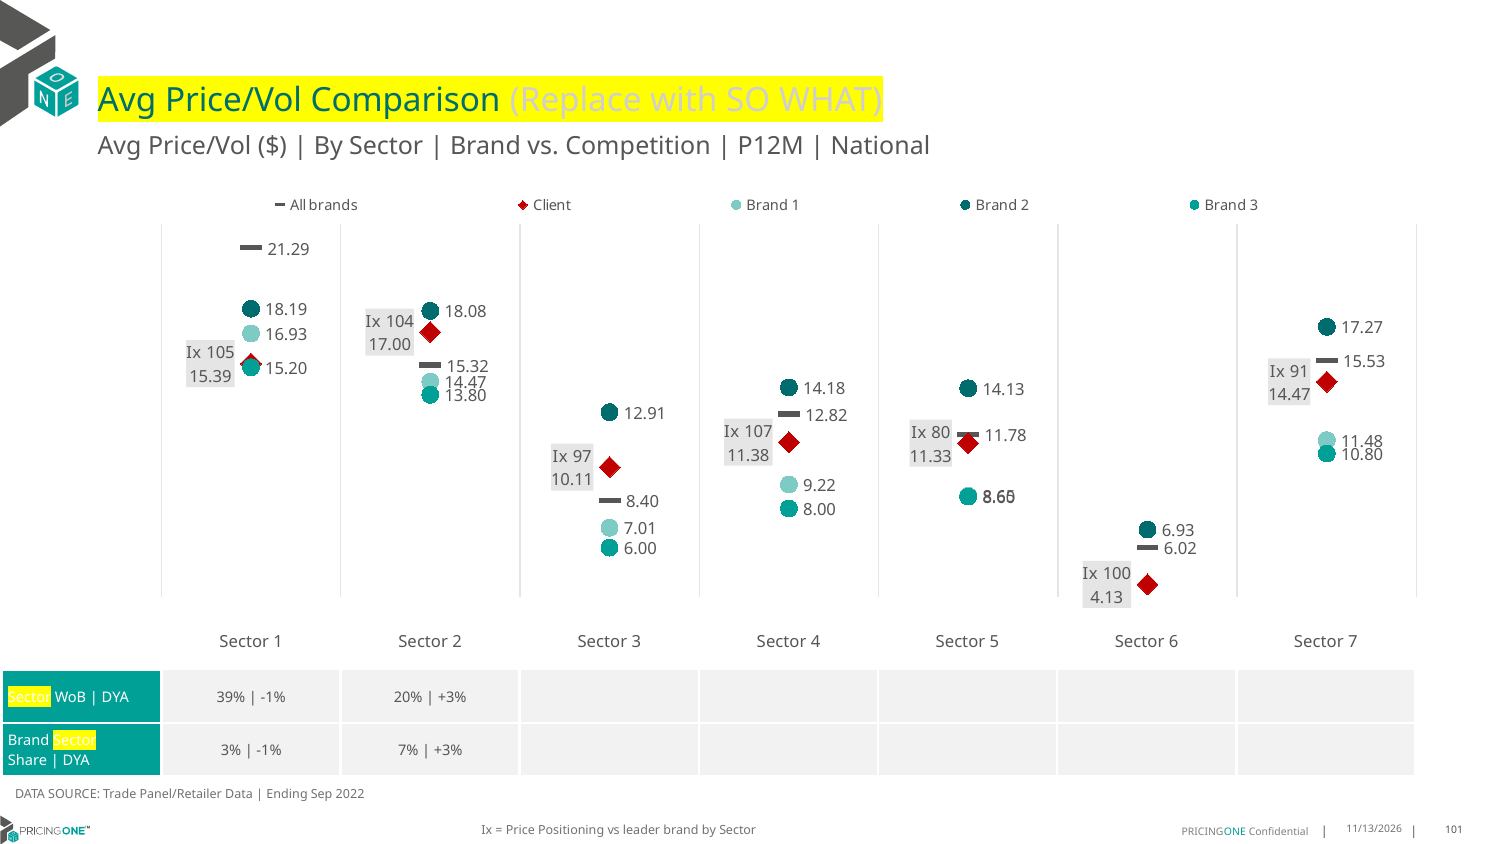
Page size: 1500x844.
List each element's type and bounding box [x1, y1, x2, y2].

table_cell [1238, 724, 1414, 775]
list [0, 776, 750, 814]
table_cell [700, 724, 877, 775]
table_cell [1058, 724, 1235, 775]
table_cell [700, 670, 877, 722]
table_cell [521, 670, 698, 722]
table_cell [879, 724, 1056, 775]
table_cell [521, 724, 698, 775]
table_cell [342, 724, 518, 775]
table_cell [163, 724, 339, 775]
table_cell [163, 670, 339, 722]
table_cell [879, 670, 1056, 722]
list [82, 127, 1418, 185]
chart [3, 185, 1418, 624]
table_cell [1238, 670, 1414, 722]
title [82, 0, 1418, 127]
footer [89, 815, 1149, 844]
slide_number [1325, 815, 1479, 844]
table_cell [1058, 670, 1235, 722]
table_cell [342, 670, 518, 722]
table_header [3, 624, 1415, 670]
table_cell [3, 671, 160, 722]
table_cell [3, 724, 160, 775]
